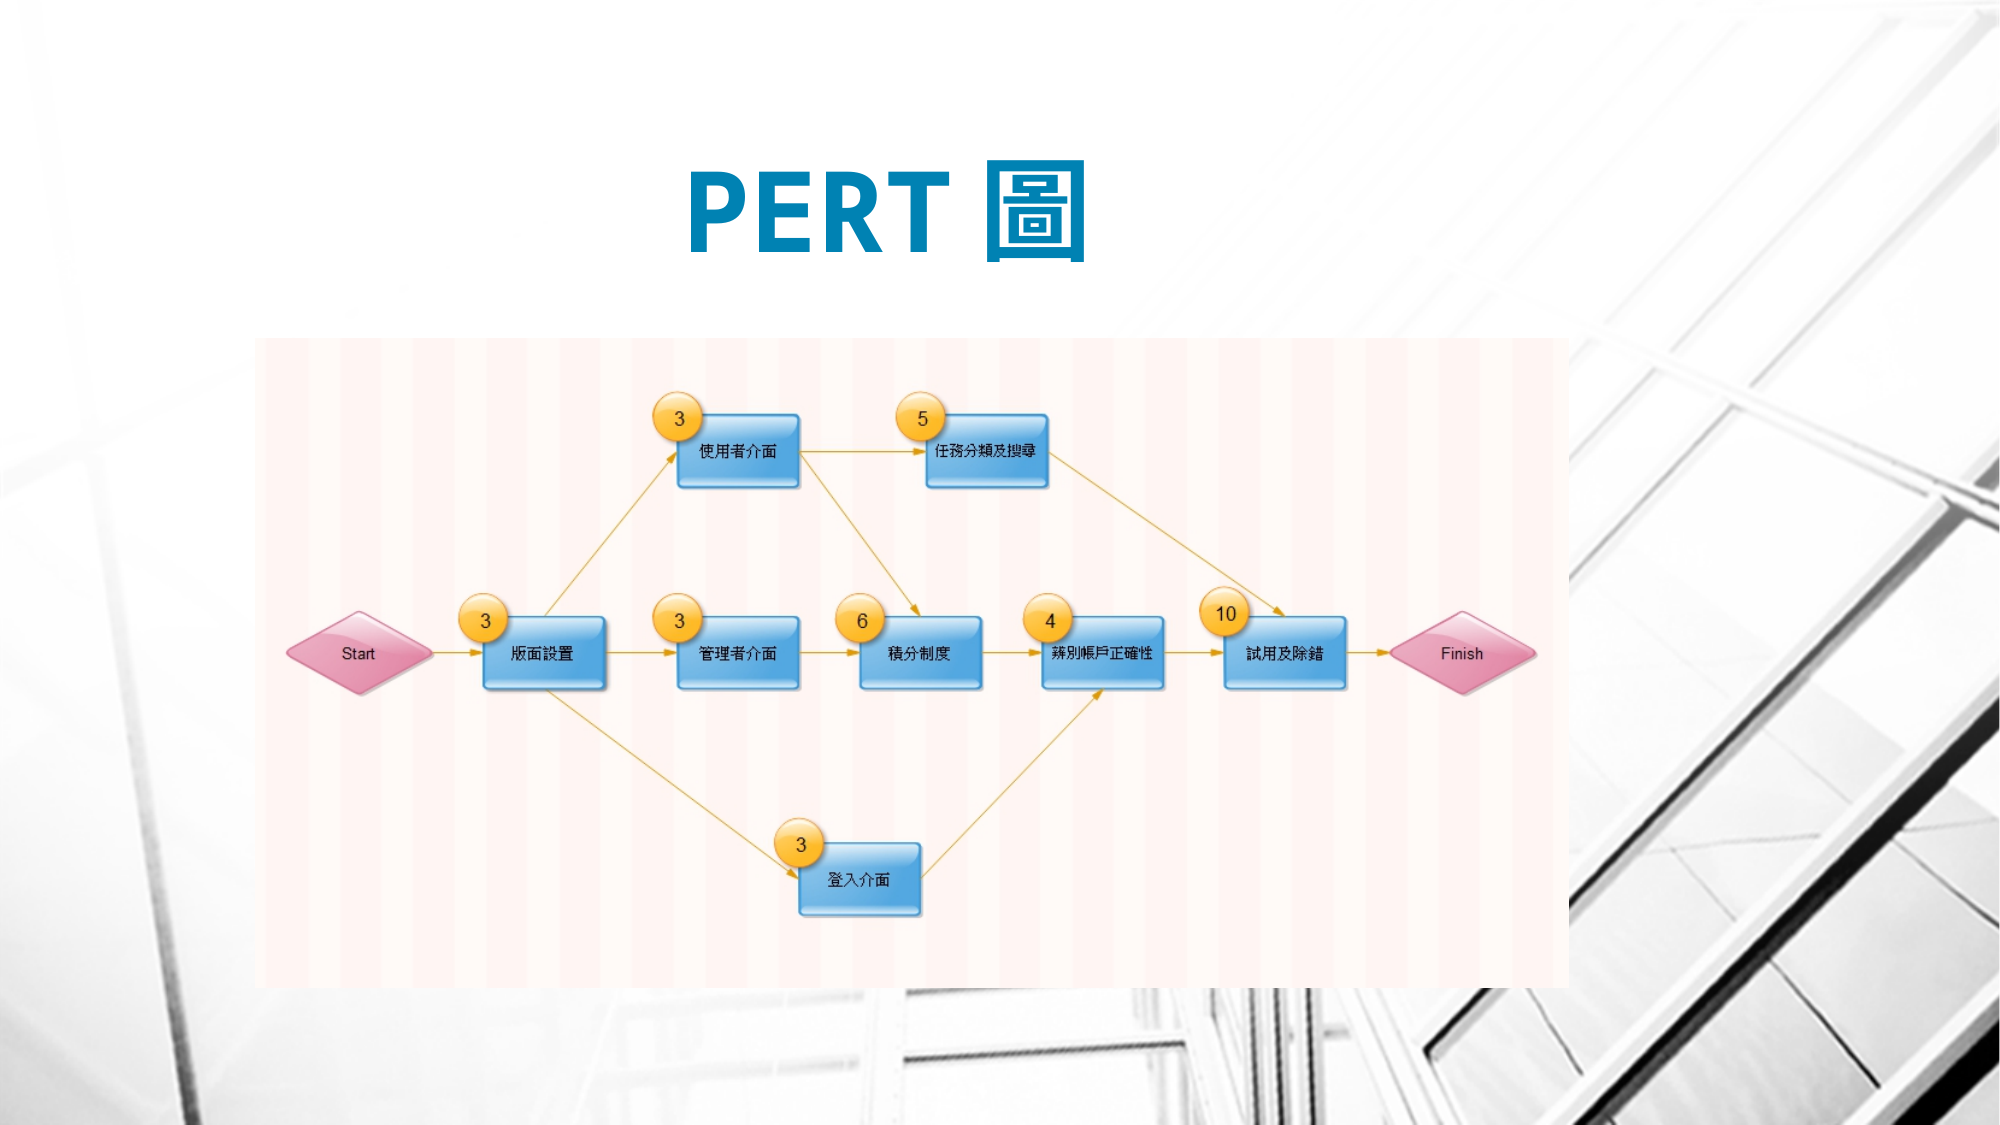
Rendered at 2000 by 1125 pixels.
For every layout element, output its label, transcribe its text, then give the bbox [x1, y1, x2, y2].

title PERT圖 [174, 78, 1600, 282]
picture [0, 0, 2000, 1125]
